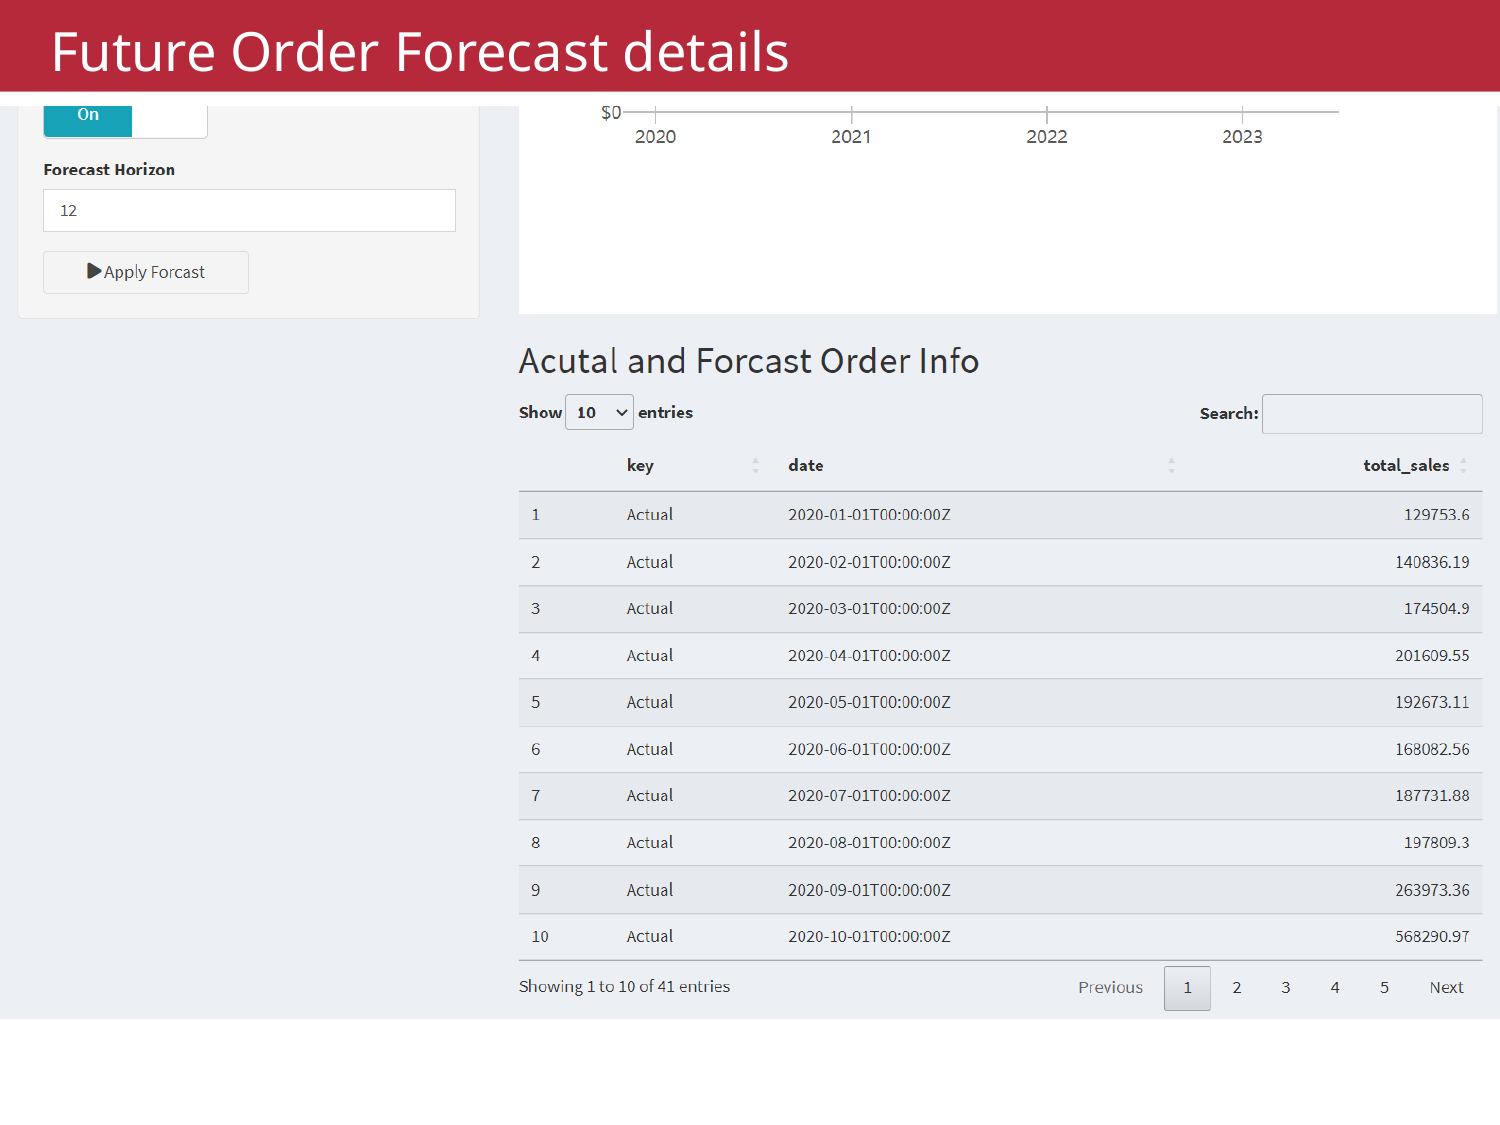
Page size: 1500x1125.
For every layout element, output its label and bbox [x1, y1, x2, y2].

text_box [0, 0, 1500, 92]
picture [0, 105, 1500, 1019]
